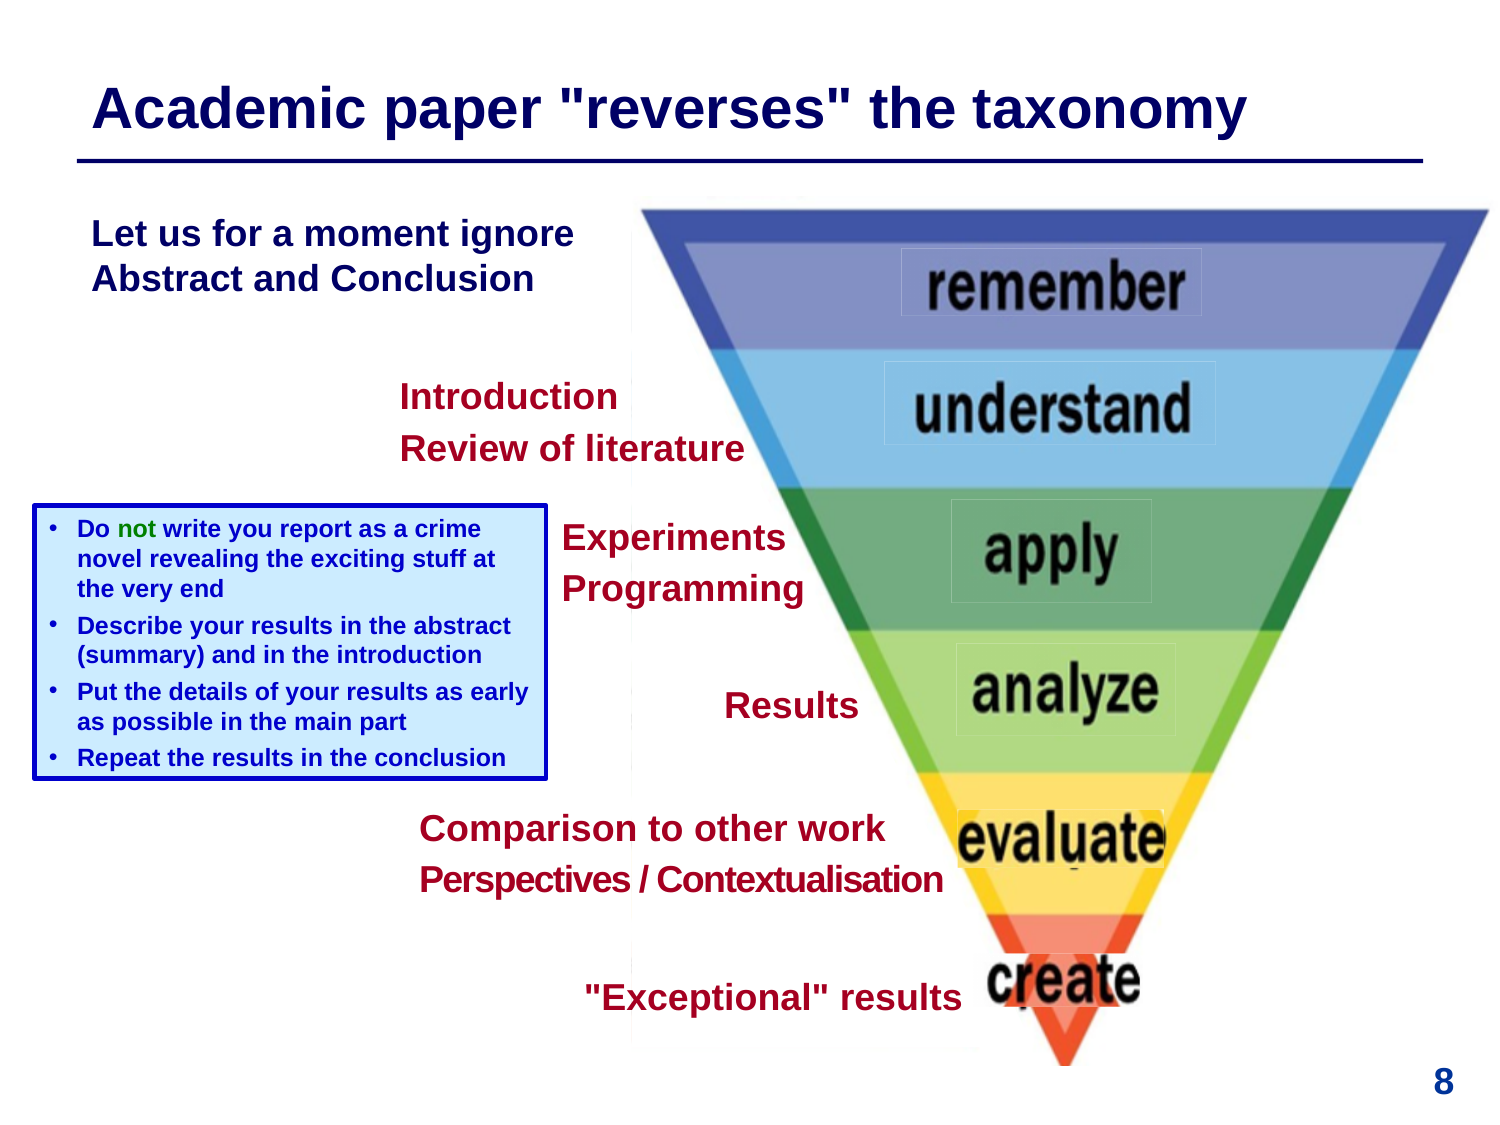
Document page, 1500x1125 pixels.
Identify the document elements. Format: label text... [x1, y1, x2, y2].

text_box Do not write you report as a crime novel revealing the exciting stuff at the very end Describe your results in the abstract (summary) and in the introduction Put the details of your results as early as possible in the main part Repeat the results in the conclusion [34, 505, 546, 779]
slide_number 8 [1387, 1074, 1500, 1125]
text_box Experiments Programming [546, 505, 626, 625]
title Academic paper "reverses" the taxonomy [76, 54, 1459, 155]
text_box Let us for a moment ignore Abstract and Conclusion [76, 201, 626, 316]
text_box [631, 195, 1500, 1067]
text_box Comparison to other work Perspectives / Contextualisation [404, 796, 626, 911]
text_box Introduction Review of literature [384, 364, 626, 479]
text_box "Exceptional" results [568, 965, 626, 1026]
